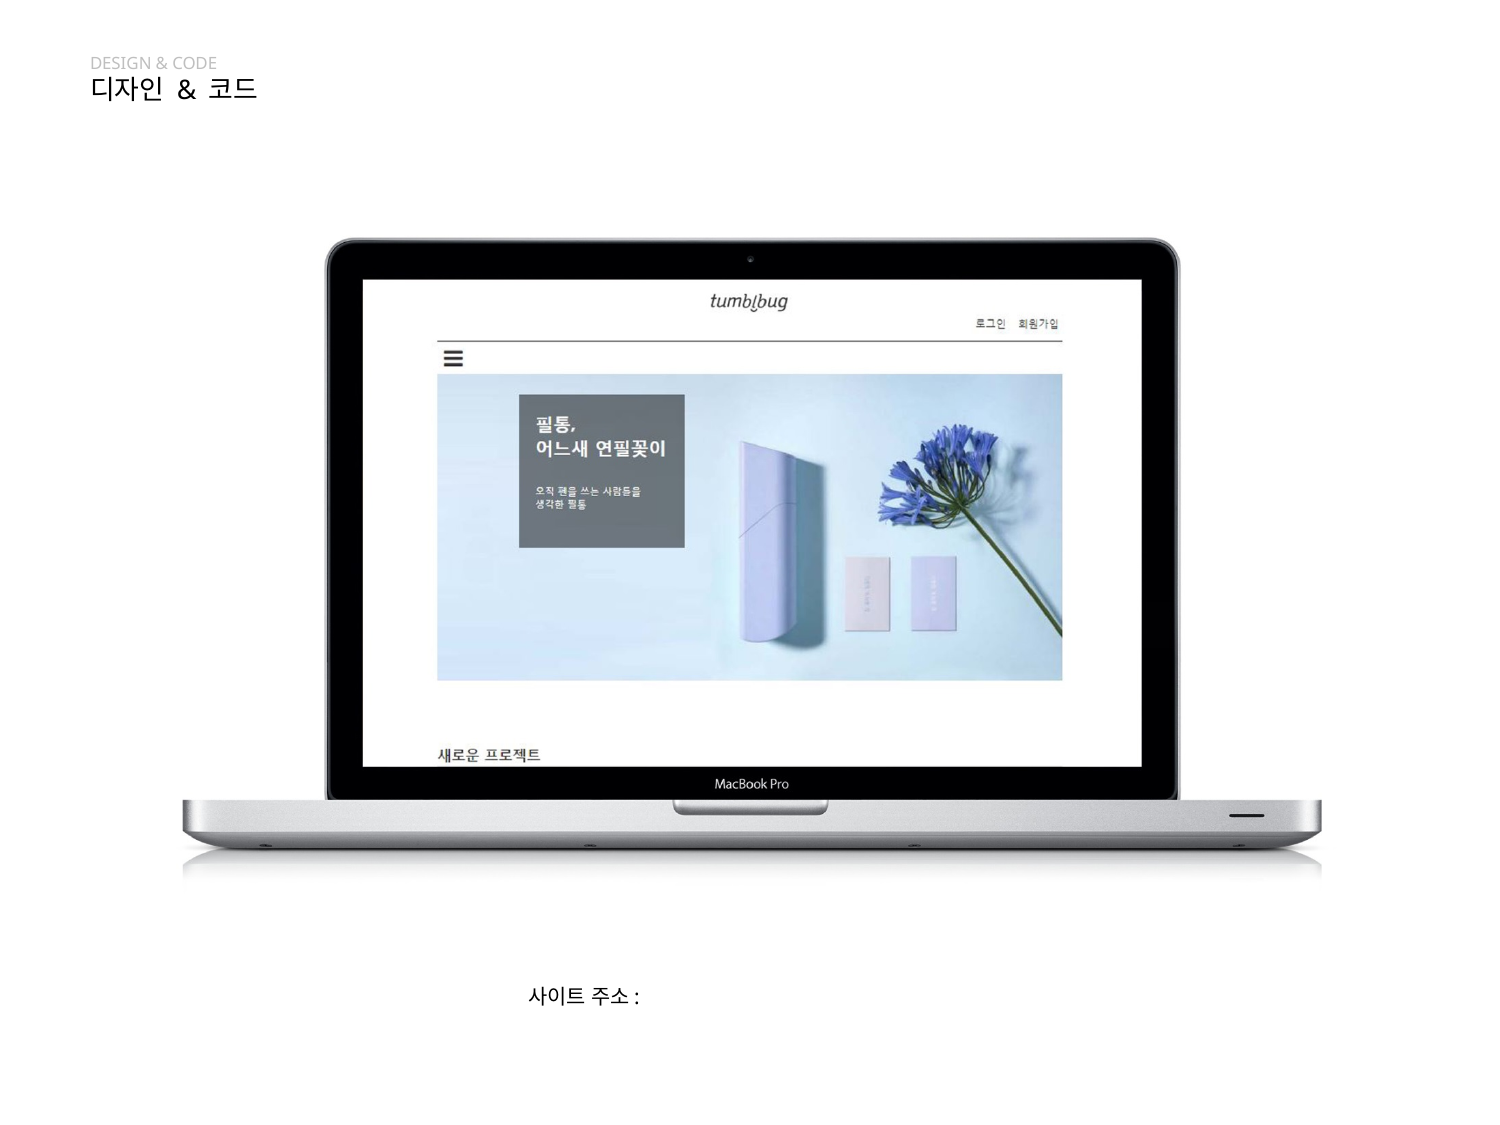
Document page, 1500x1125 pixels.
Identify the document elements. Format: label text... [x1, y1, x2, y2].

picture [176, 235, 1341, 894]
text_box 사이트 주소: [513, 975, 1412, 1016]
title DESIGN & CODE 디자인 & 코드 [75, 45, 1425, 138]
